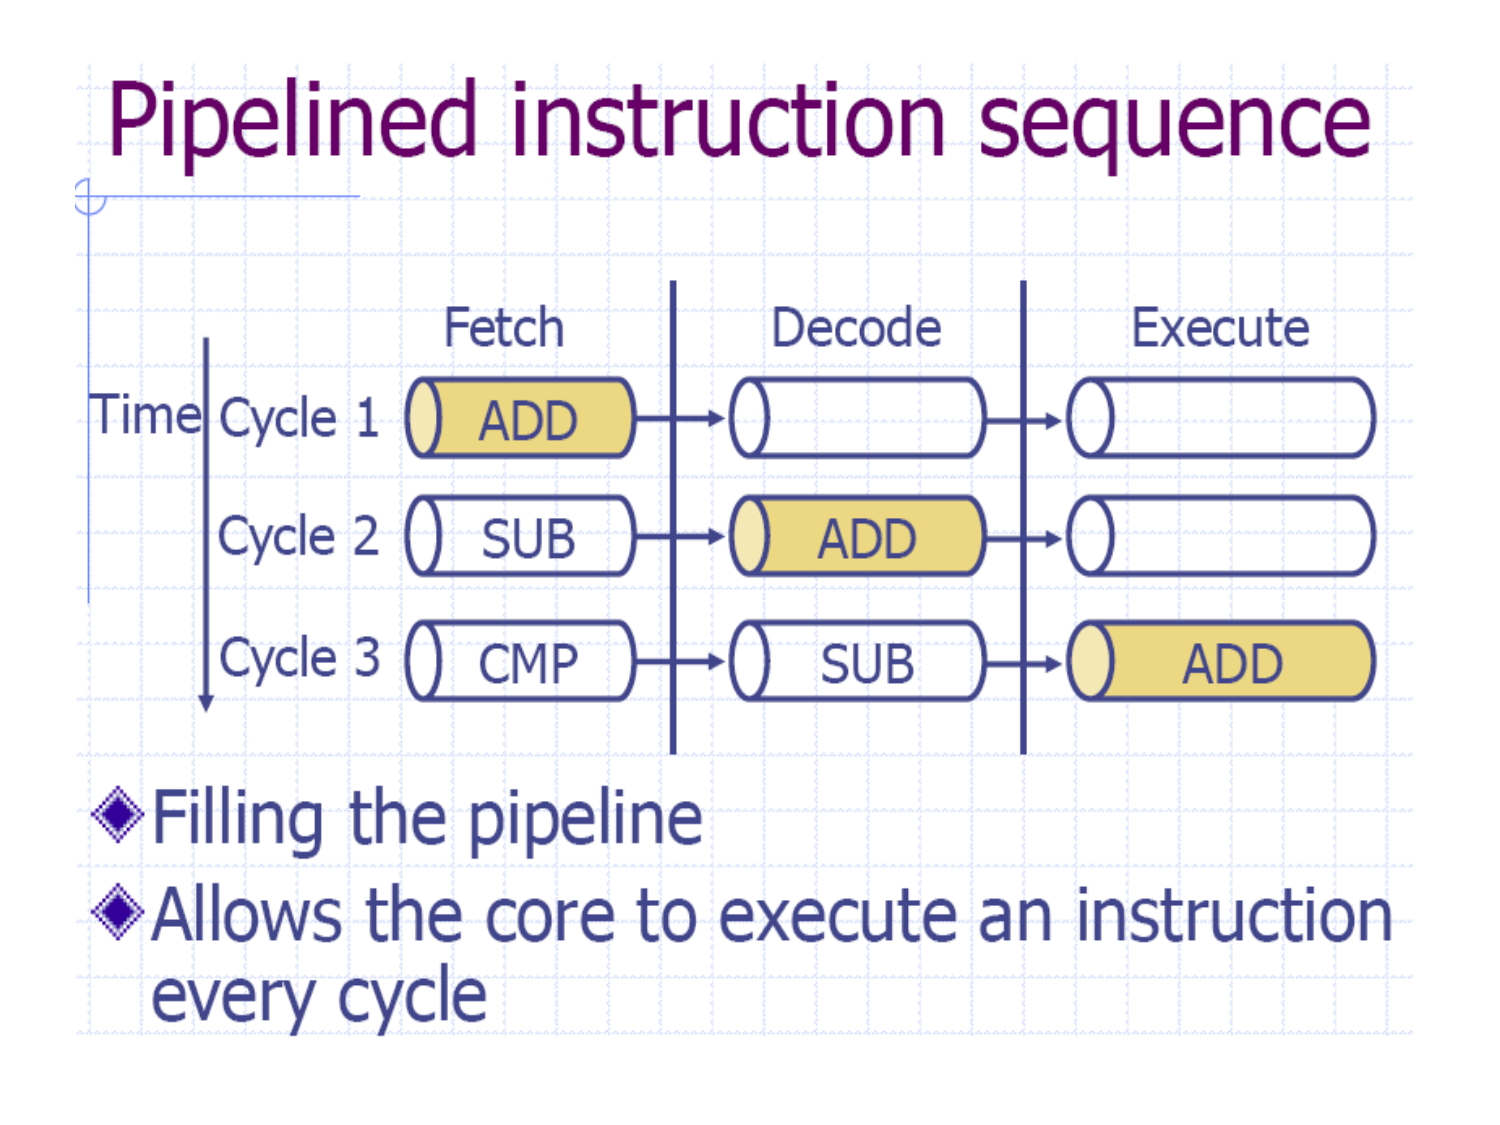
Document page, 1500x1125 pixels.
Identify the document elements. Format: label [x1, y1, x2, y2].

picture [74, 62, 1413, 1038]
